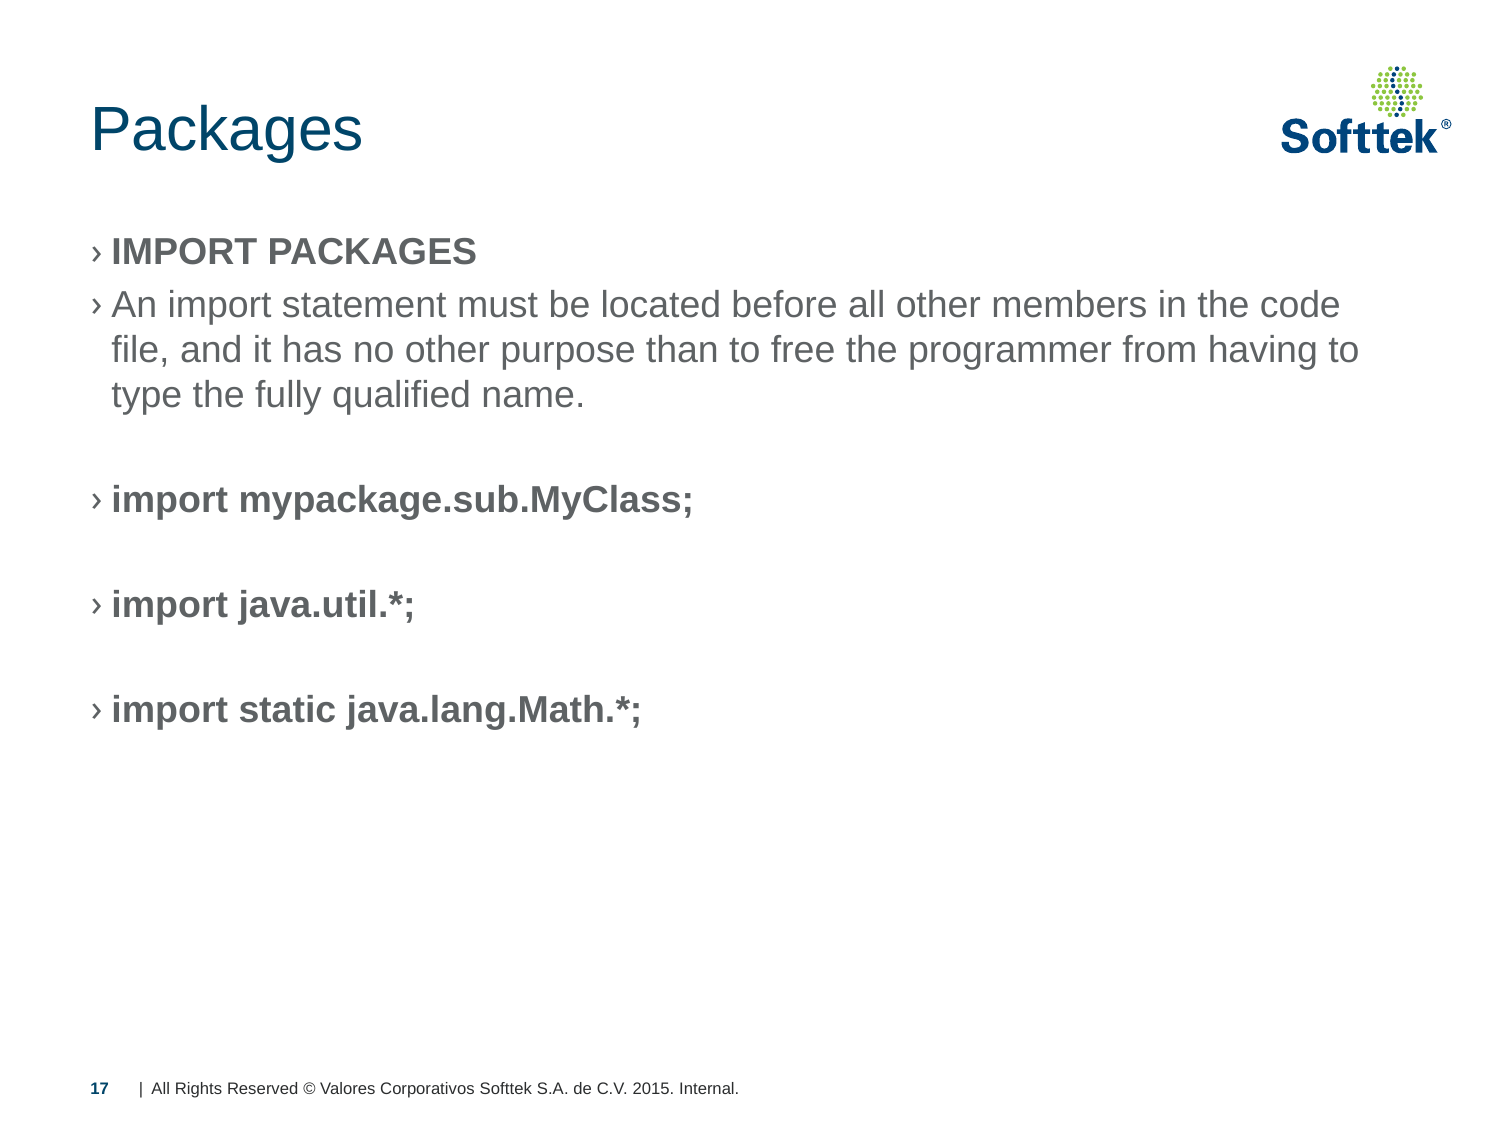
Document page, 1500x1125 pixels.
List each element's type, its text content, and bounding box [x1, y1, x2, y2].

slide_number 17 [64, 1069, 124, 1106]
list IMPORT PACKAGES An import statement must be located before all other members in the code file, and it has no other purpose than to free the programmer from having to type the fully qualified name. import mypackage.sub.MyClass; import java.util.*; import static java.lang.Math.*; [75, 219, 1423, 1035]
title Packages [74, 31, 1256, 172]
